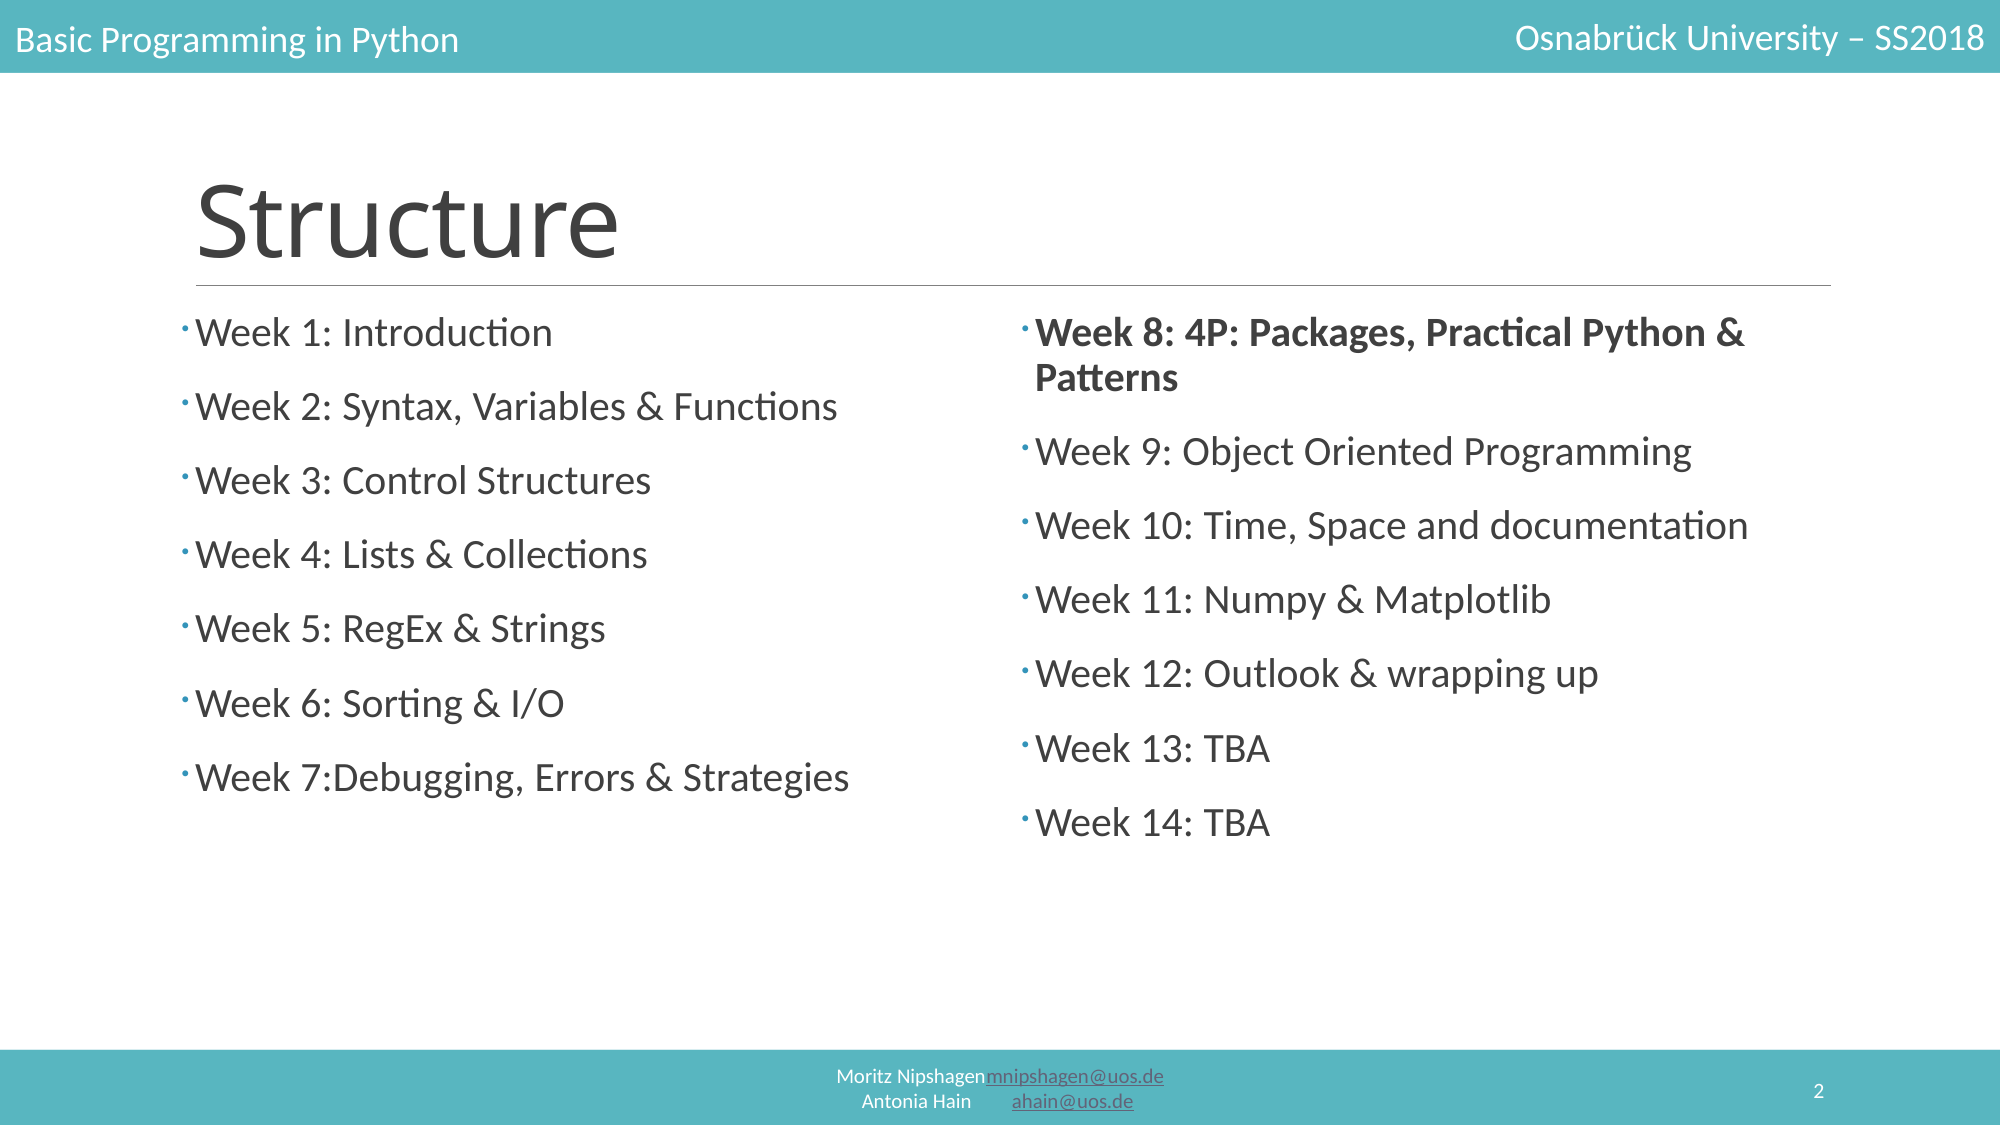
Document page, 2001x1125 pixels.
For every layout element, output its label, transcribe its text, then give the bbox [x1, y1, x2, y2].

list Week 8: 4P: Packages, Practical Python & Patterns Week 9: Object Oriented Programming Week 10: Time, Space and documentation Week 11: Numpy & Matplotlib Week 12: Outlook & wrapping up Week 13: TBA Week 14: TBA [1020, 302, 1830, 963]
list Week 1: Introduction Week 2: Syntax, Variables & Functions Week 3: Control Structures Week 4: Lists & Collections Week 5: RegEx & Strings Week 6: Sorting & I/O Week 7:Debugging, Errors & Strategies [180, 302, 990, 963]
slide_number 2 [1624, 1059, 1840, 1120]
title Structure [180, 162, 1830, 285]
